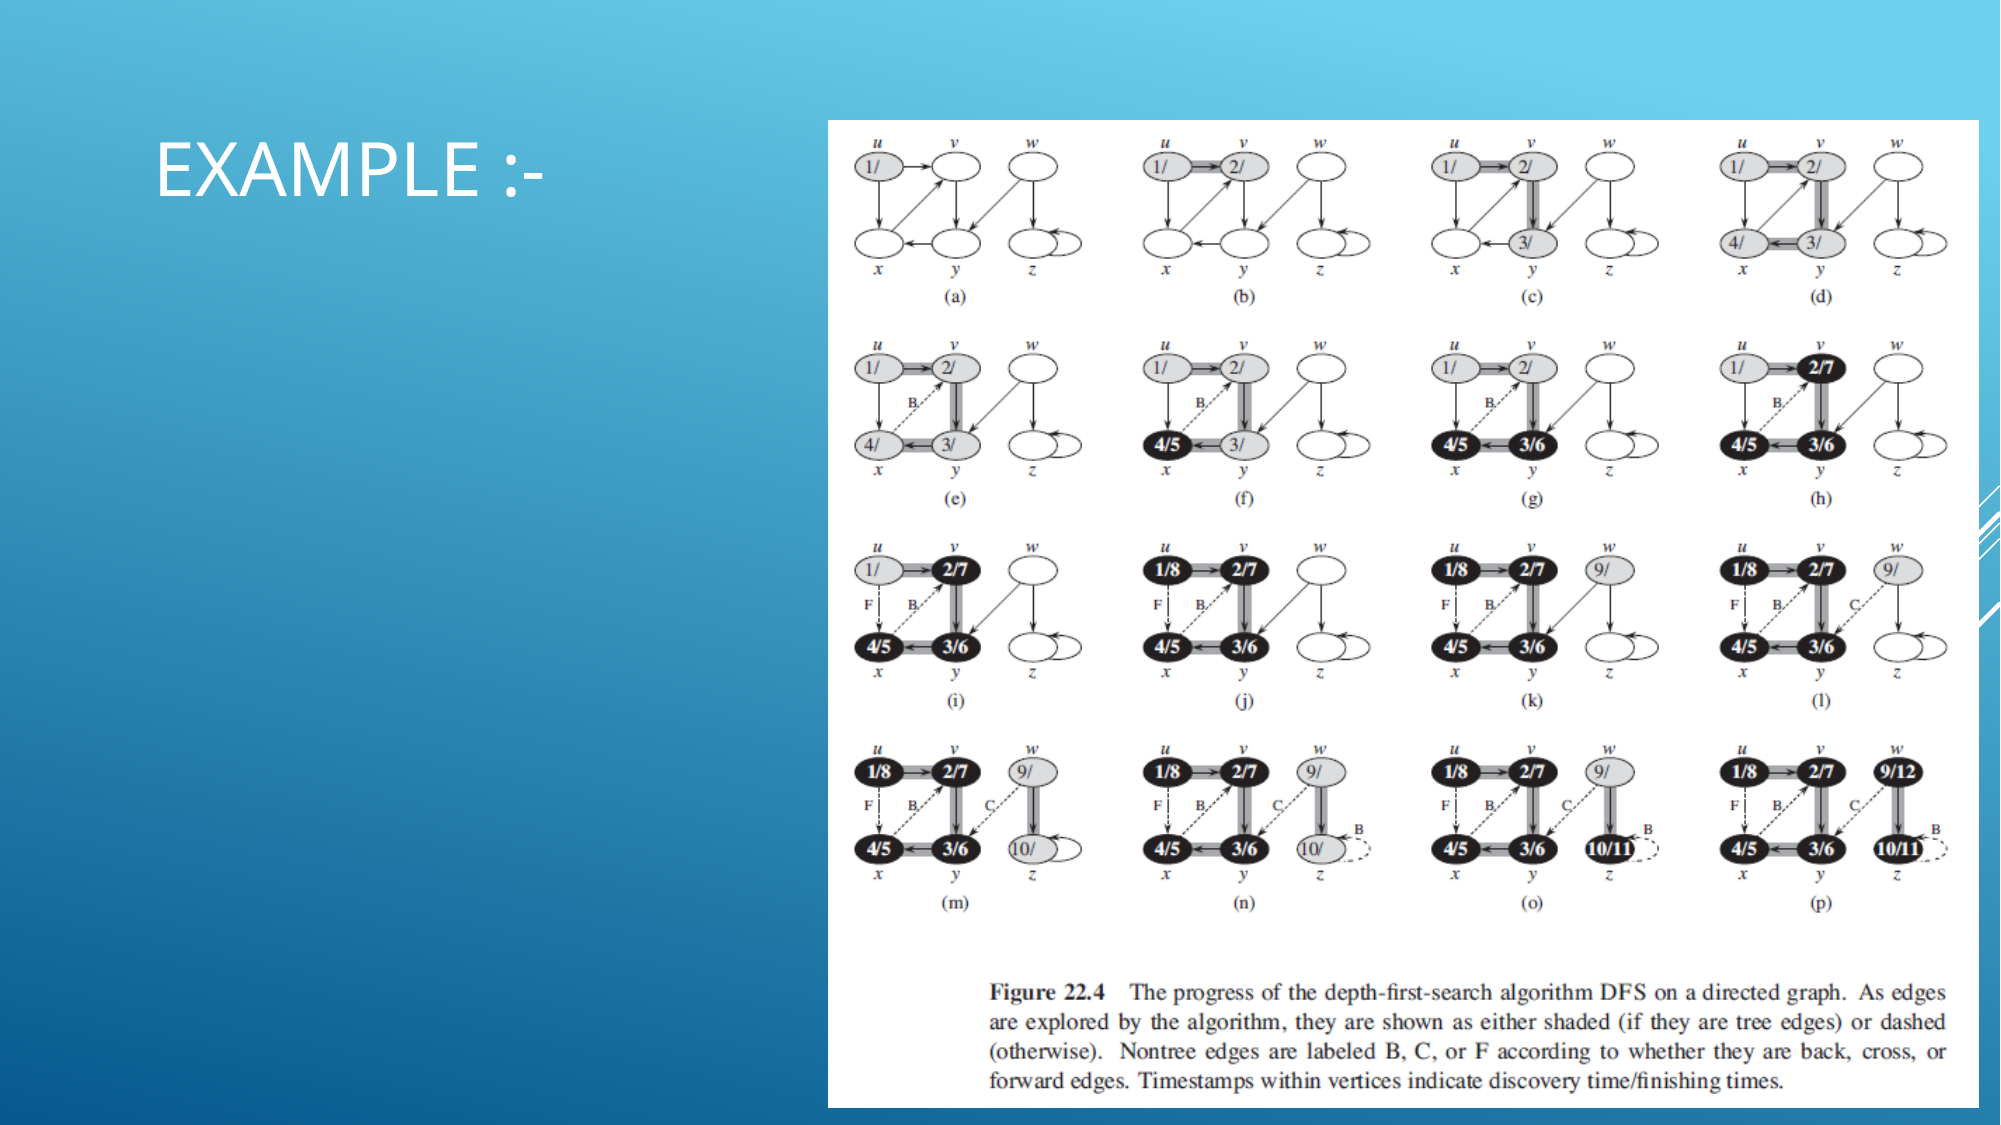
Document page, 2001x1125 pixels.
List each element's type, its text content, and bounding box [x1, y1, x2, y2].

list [828, 120, 1979, 1109]
title EXAMPLE :- [138, 42, 1539, 290]
